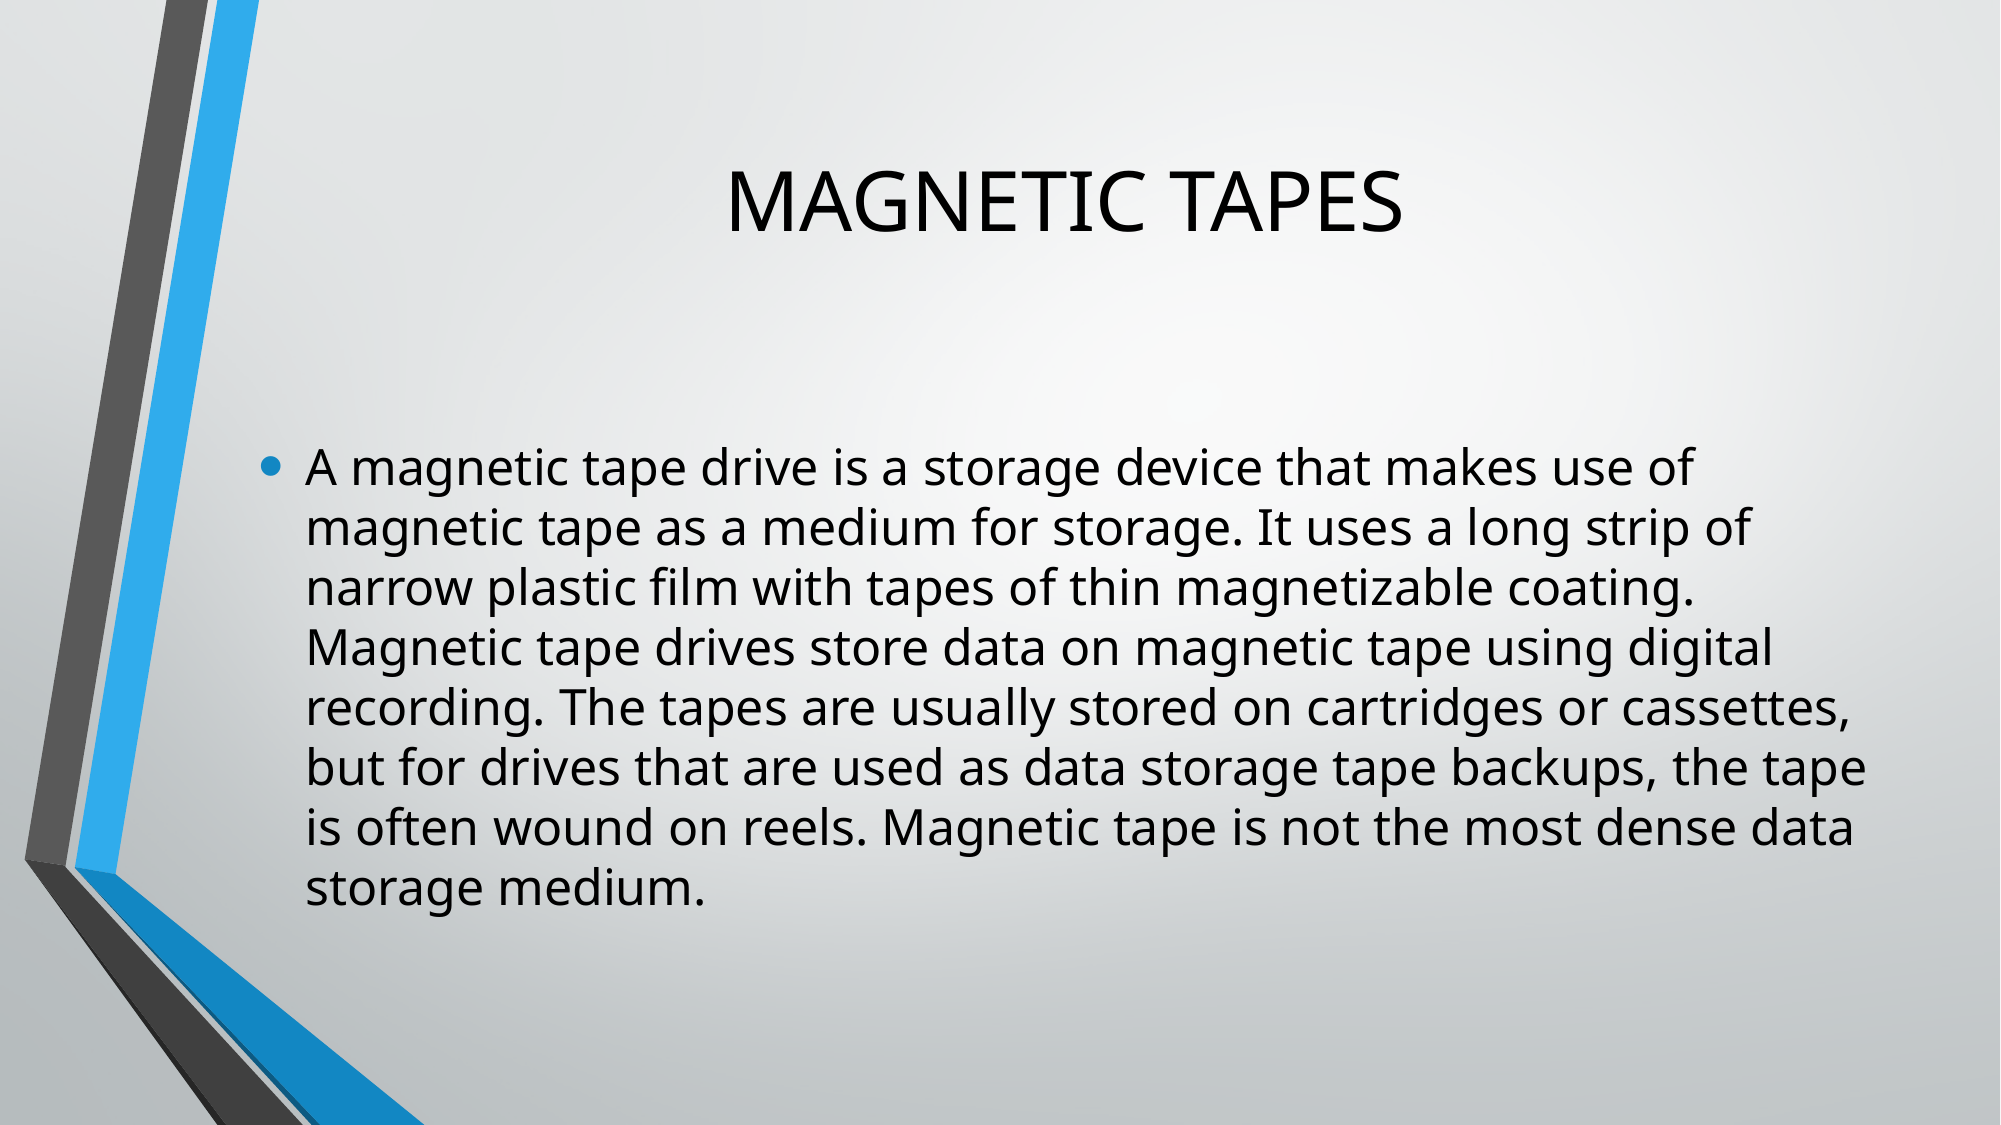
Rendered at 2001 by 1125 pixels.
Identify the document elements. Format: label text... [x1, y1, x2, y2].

title MAGNETIC TAPES [243, 112, 1887, 285]
list A magnetic tape drive is a storage device that makes use of magnetic tape as a medium for storage. It uses a long strip of narrow plastic film with tapes of thin magnetizable coating. Magnetic tape drives store data on magnetic tape using digital recording. The tapes are usually stored on cartridges or cassettes, but for drives that are used as data storage tape backups, the tape is often wound on reels. Magnetic tape is not the most dense data storage medium. [243, 437, 1887, 997]
